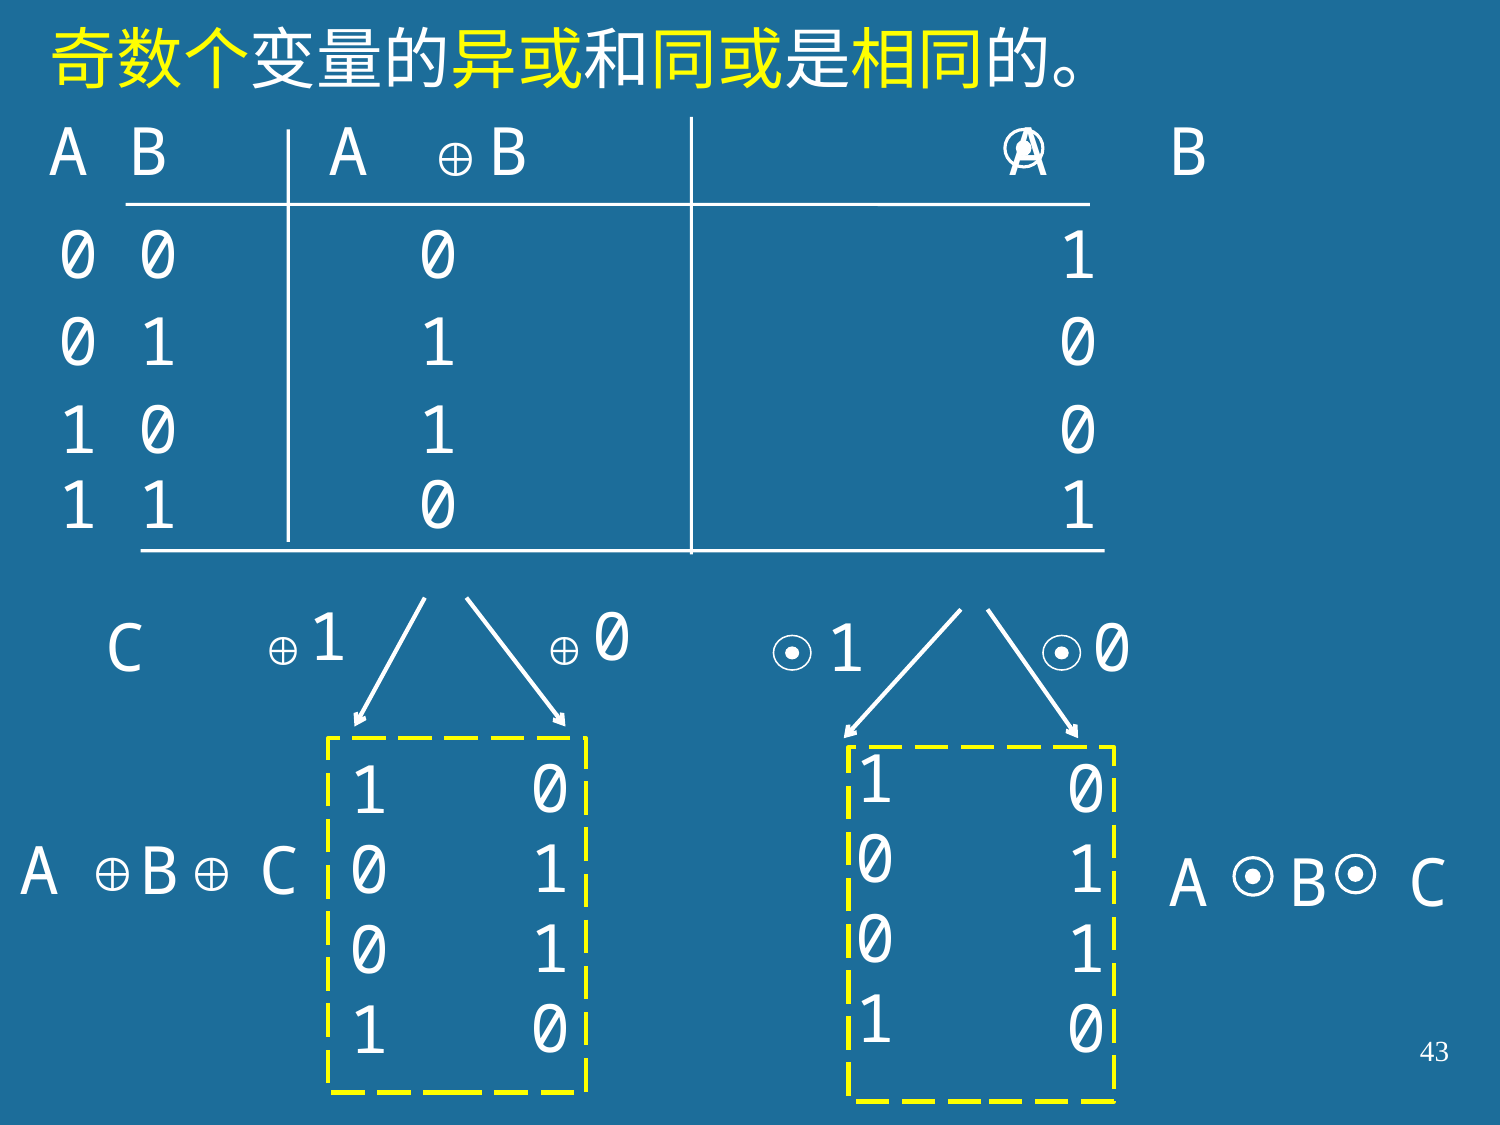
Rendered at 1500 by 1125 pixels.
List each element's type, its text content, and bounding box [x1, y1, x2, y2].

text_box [968, 628, 1098, 720]
text_box 0 1 1 0 [43, 291, 288, 379]
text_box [773, 597, 880, 694]
text_box 0 1 1 0 [1051, 738, 1122, 1073]
text_box 1 0 1 0 [289, 379, 691, 454]
text_box A B A B A B [34, 101, 1224, 197]
text_box 1 1 0 1 [692, 454, 1114, 550]
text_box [427, 128, 481, 185]
text_box [328, 738, 586, 1093]
text_box 0 1 1 0 [692, 291, 1114, 379]
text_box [451, 612, 581, 712]
text_box 1 0 1 0 [43, 379, 288, 454]
text_box C [90, 597, 161, 693]
text_box 1 0 0 1 [841, 740, 911, 1063]
text_box 0 0 0 1 [43, 204, 288, 291]
text_box 奇数个变量的异或和同或是相同的。 [35, 9, 1149, 105]
text_box 1 0 1 0 [692, 379, 1114, 454]
slide_number 43 [1151, 1025, 1465, 1100]
text_box 0 0 0 1 [692, 204, 1114, 291]
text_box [324, 626, 446, 698]
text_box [837, 614, 967, 733]
text_box 0 0 0 1 [289, 205, 691, 291]
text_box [26, 820, 293, 917]
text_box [1042, 597, 1145, 694]
text_box 0 1 1 0 [289, 291, 691, 379]
text_box 1 1 0 1 [43, 454, 691, 550]
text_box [257, 585, 361, 682]
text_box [1175, 831, 1442, 929]
text_box [848, 747, 1115, 1102]
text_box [538, 585, 645, 682]
